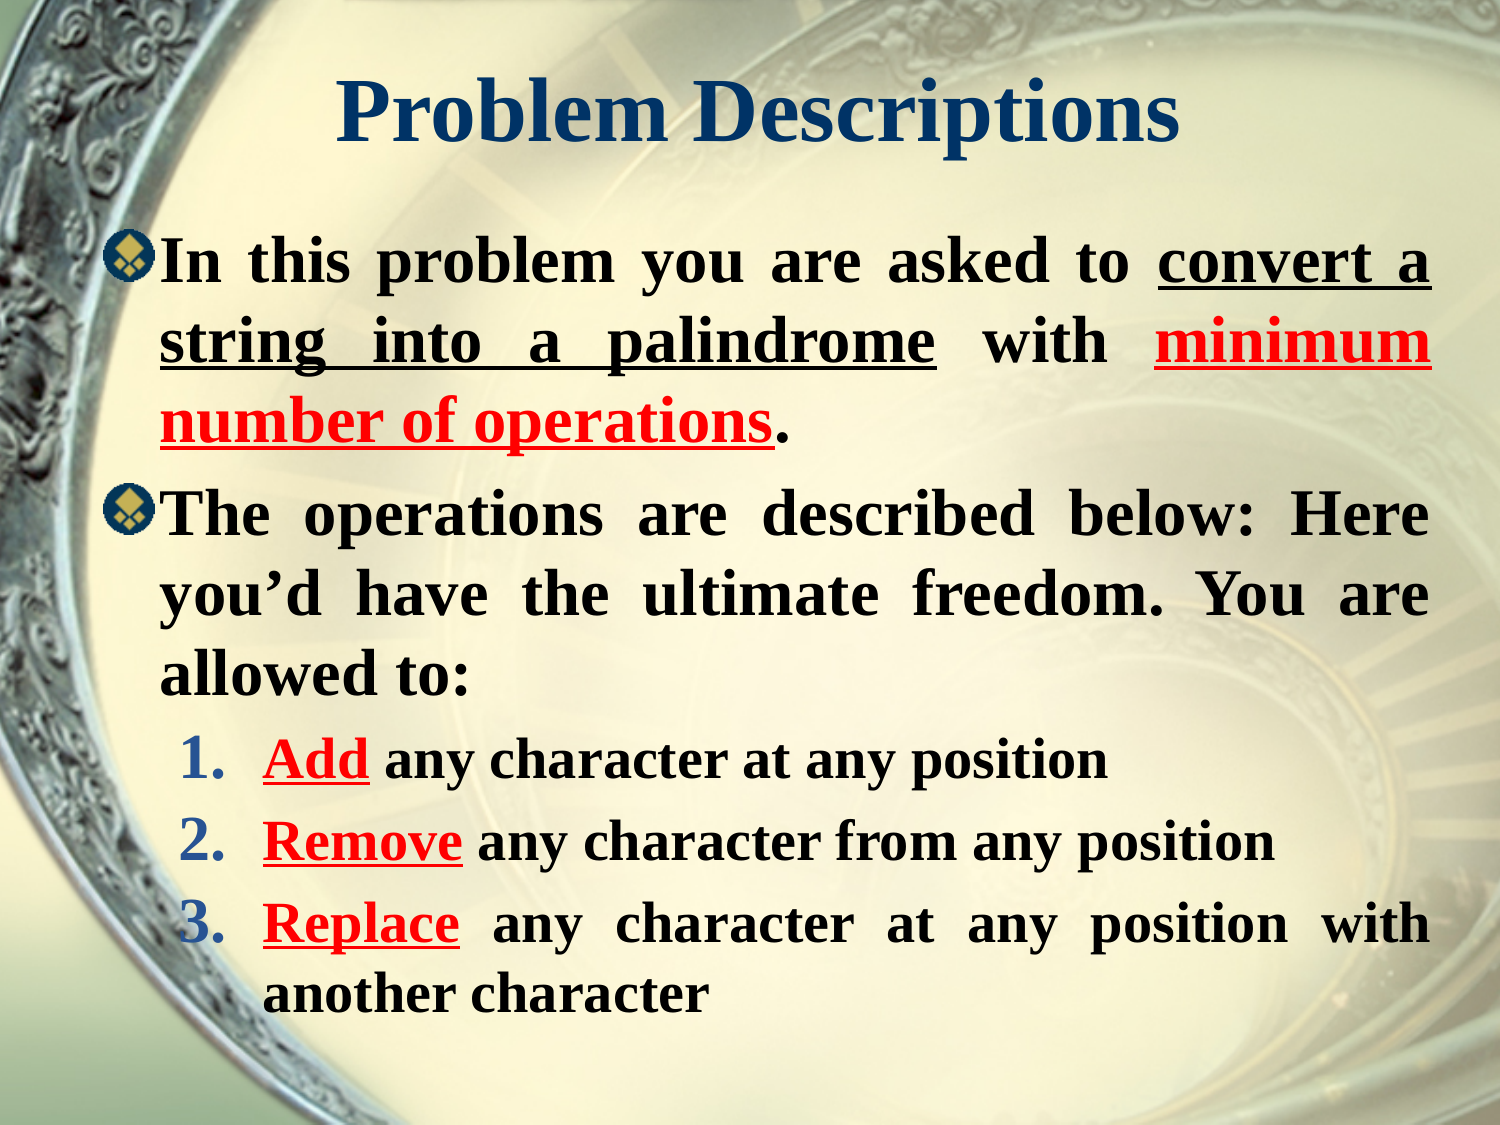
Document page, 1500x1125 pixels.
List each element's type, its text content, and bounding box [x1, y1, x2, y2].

list In this problem you are asked to convert a string into a palindrome with minimum number of operations. The operations are described below: Here you’d have the ultimate freedom. You are allowed to: Add any character at any position Remove any character from any position Replace any character at any position with another character [88, 208, 1447, 1094]
title Problem Descriptions [159, 54, 1360, 192]
picture [0, 0, 1500, 1125]
